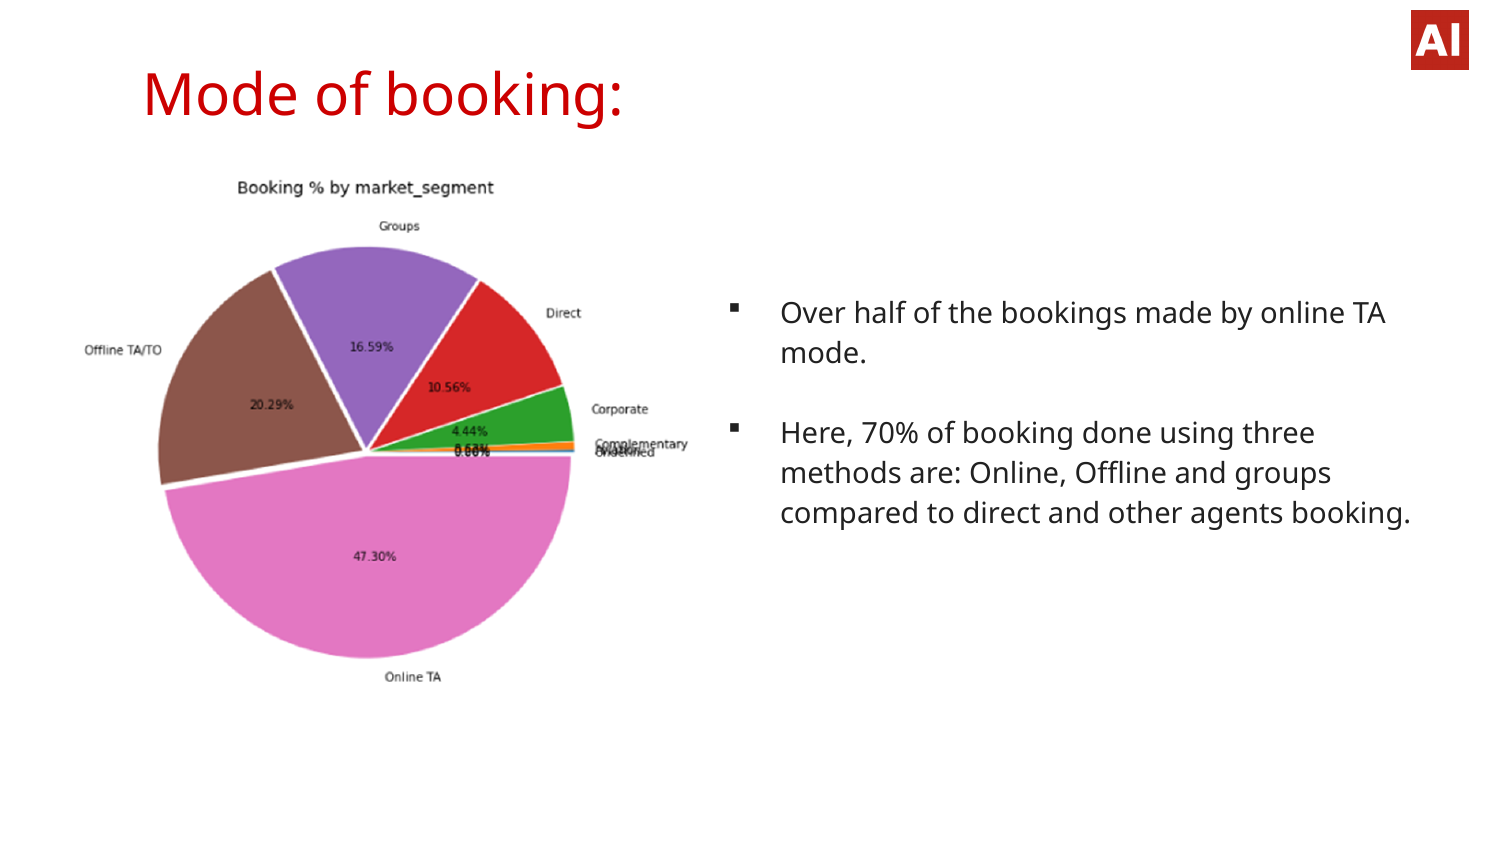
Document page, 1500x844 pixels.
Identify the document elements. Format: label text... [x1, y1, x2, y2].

picture [1411, 10, 1469, 70]
picture [59, 176, 714, 693]
text_box Mode of booking: [127, 49, 878, 135]
text_box Over half of the bookings made by online TA mode. Here, 70% of booking done using three methods are: Online, Offline and groups compared to direct and other agents booking. [720, 206, 1441, 537]
